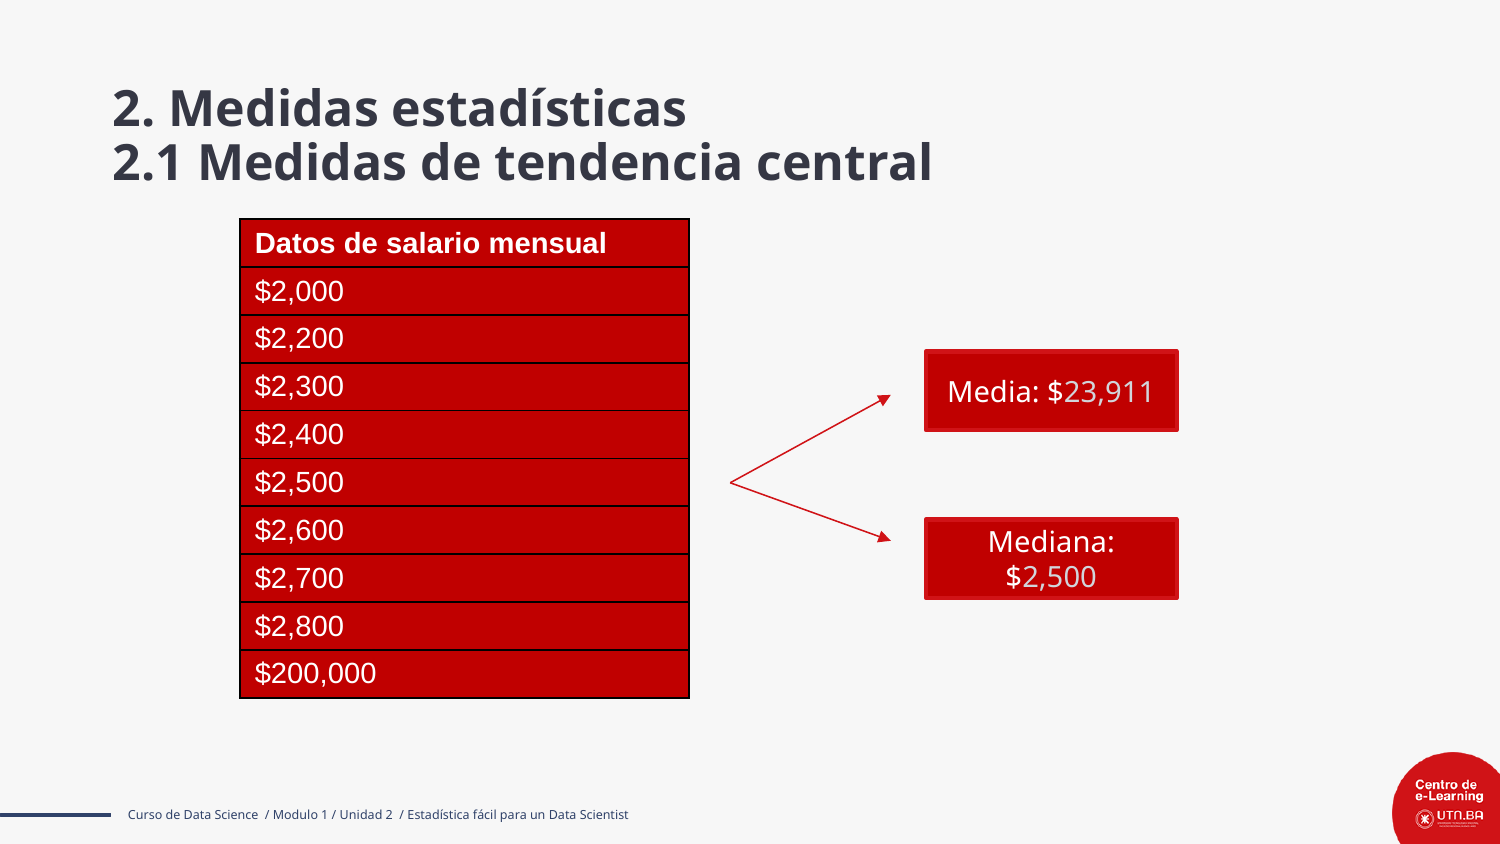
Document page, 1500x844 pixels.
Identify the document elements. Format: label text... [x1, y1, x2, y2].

table_cell $2,700 [241, 555, 688, 601]
text_box Media: $23,911 [924, 349, 1179, 432]
table_cell $2,800 [241, 603, 688, 649]
text_box 2. Medidas estadísticas 2.1 Medidas de tendencia central [112, 83, 1142, 140]
text_box Mediana: $2,500 [924, 517, 1179, 600]
table_cell $2,600 [241, 507, 688, 553]
table_cell $2,500 [241, 459, 688, 505]
picture [0, 0, 1500, 844]
table_cell $2,000 [241, 268, 688, 314]
table_cell $2,300 [241, 364, 688, 410]
table_cell $2,400 [241, 411, 688, 458]
table_header Datos de salario mensual [241, 220, 688, 266]
table_cell $200,000 [241, 651, 688, 697]
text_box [729, 482, 891, 541]
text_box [729, 394, 891, 482]
table_cell $2,200 [241, 316, 688, 362]
text_box Curso de Data Science / Modulo 1 / Unidad 2 / Estadística fácil para un Data Scientist [112, 791, 1125, 829]
